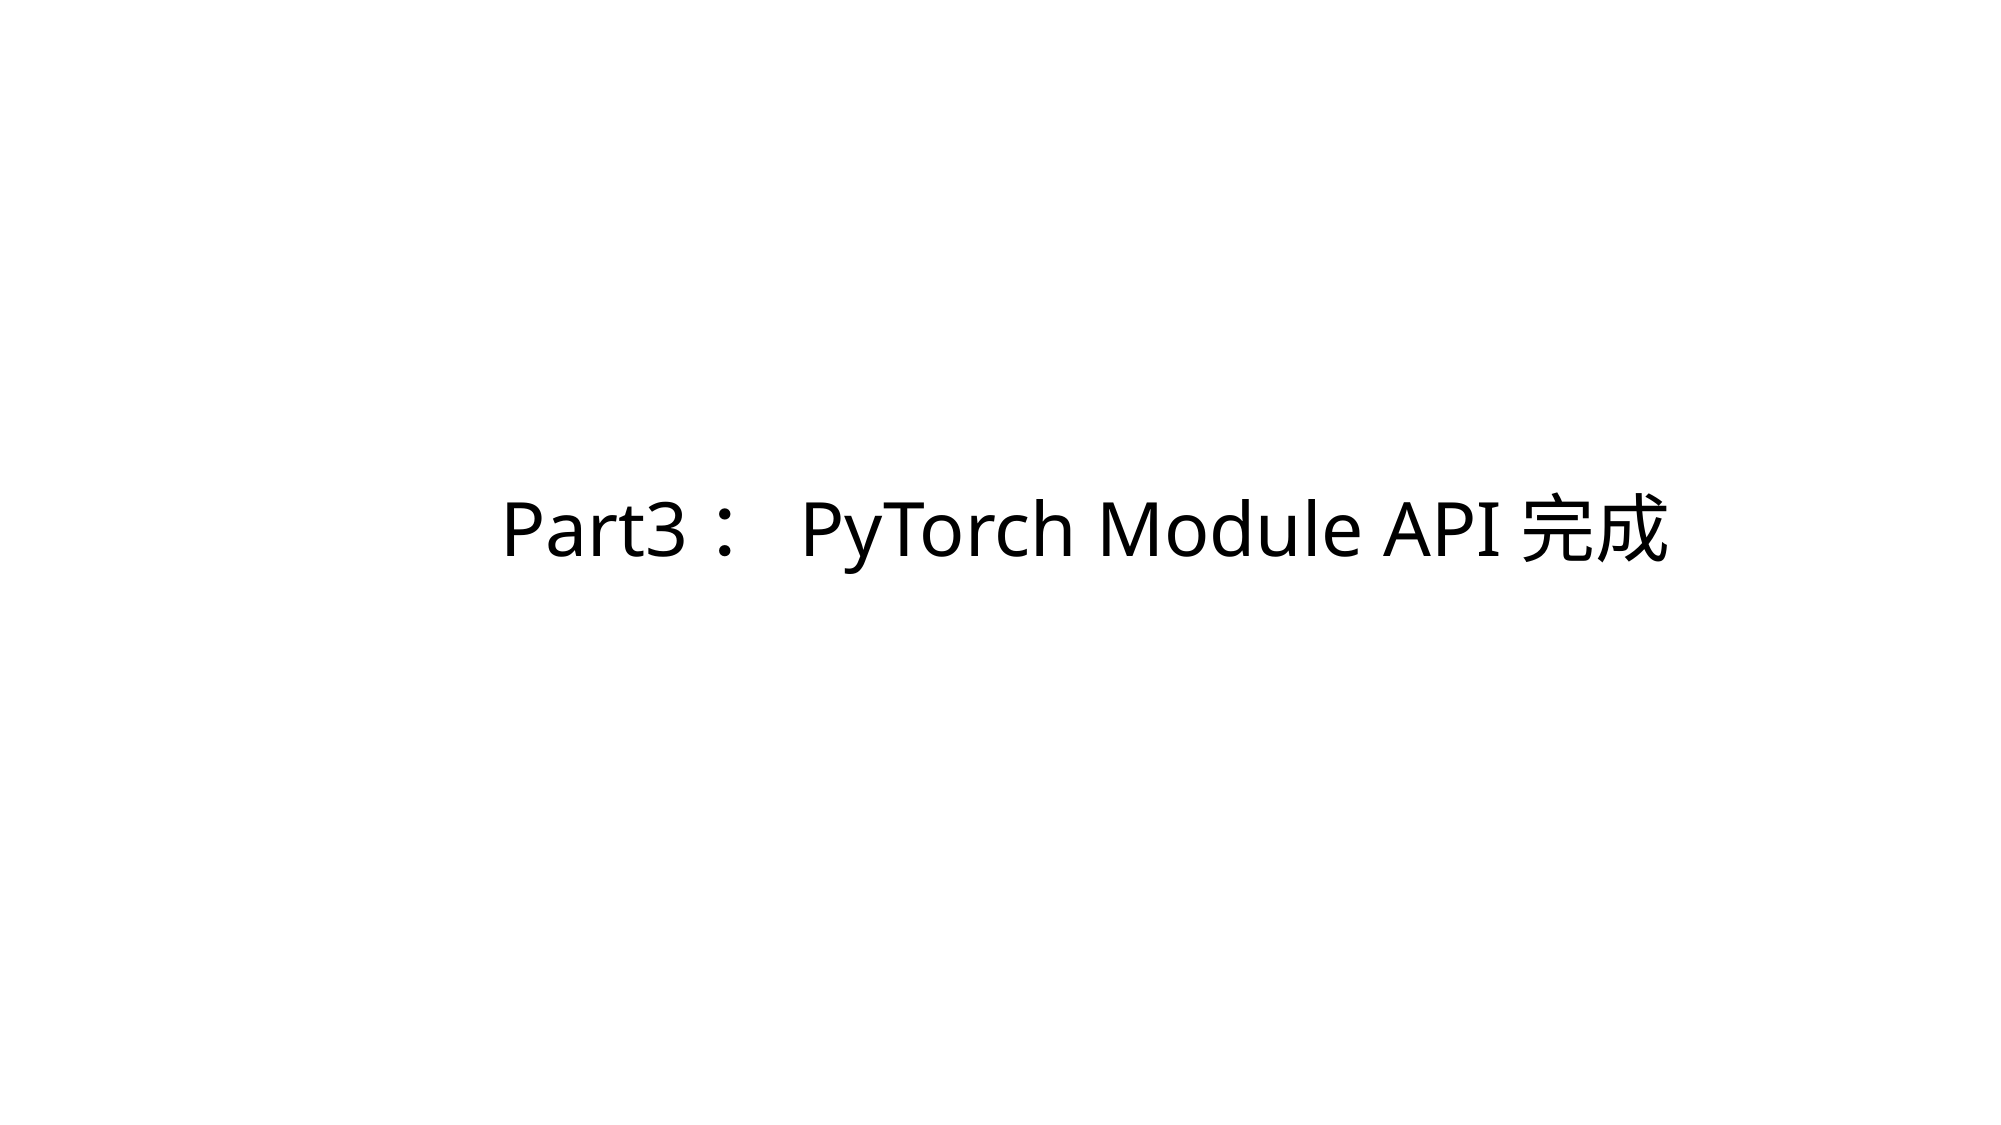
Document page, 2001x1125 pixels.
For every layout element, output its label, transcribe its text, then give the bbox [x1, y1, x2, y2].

text_box Part3：PyTorch Module API完成 [485, 474, 1823, 670]
